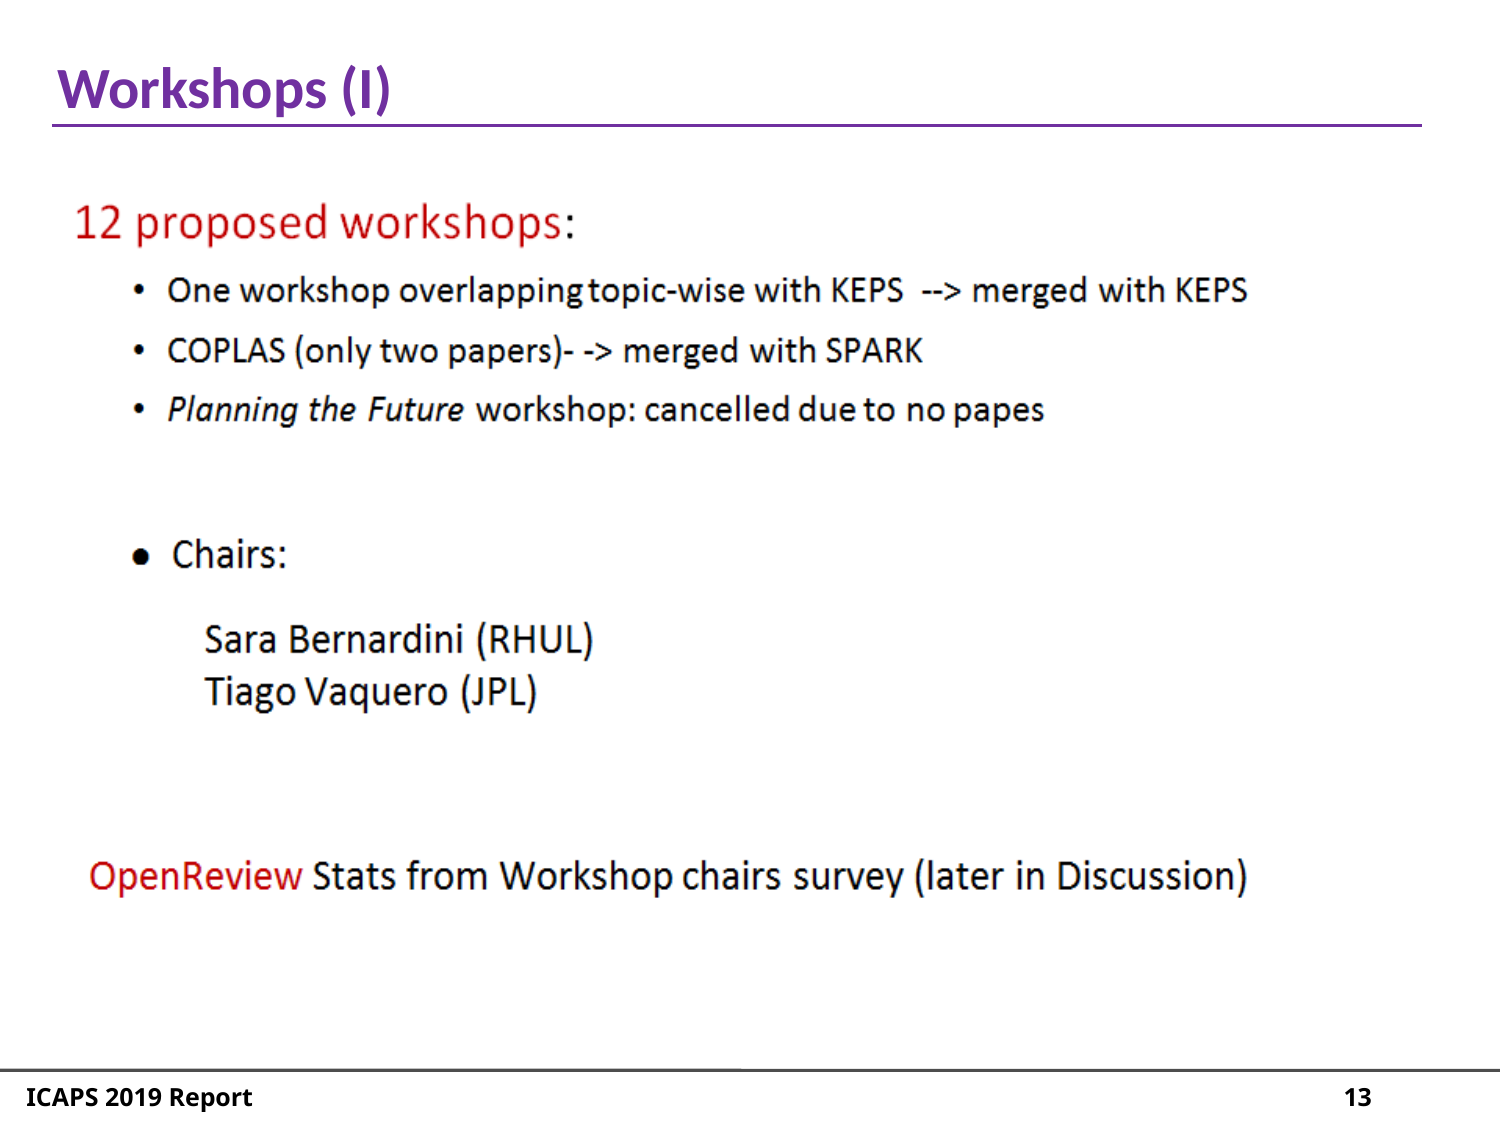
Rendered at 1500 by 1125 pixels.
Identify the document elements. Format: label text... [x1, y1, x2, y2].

text_box Workshops (I) [29, 42, 1380, 126]
picture [42, 175, 1458, 929]
